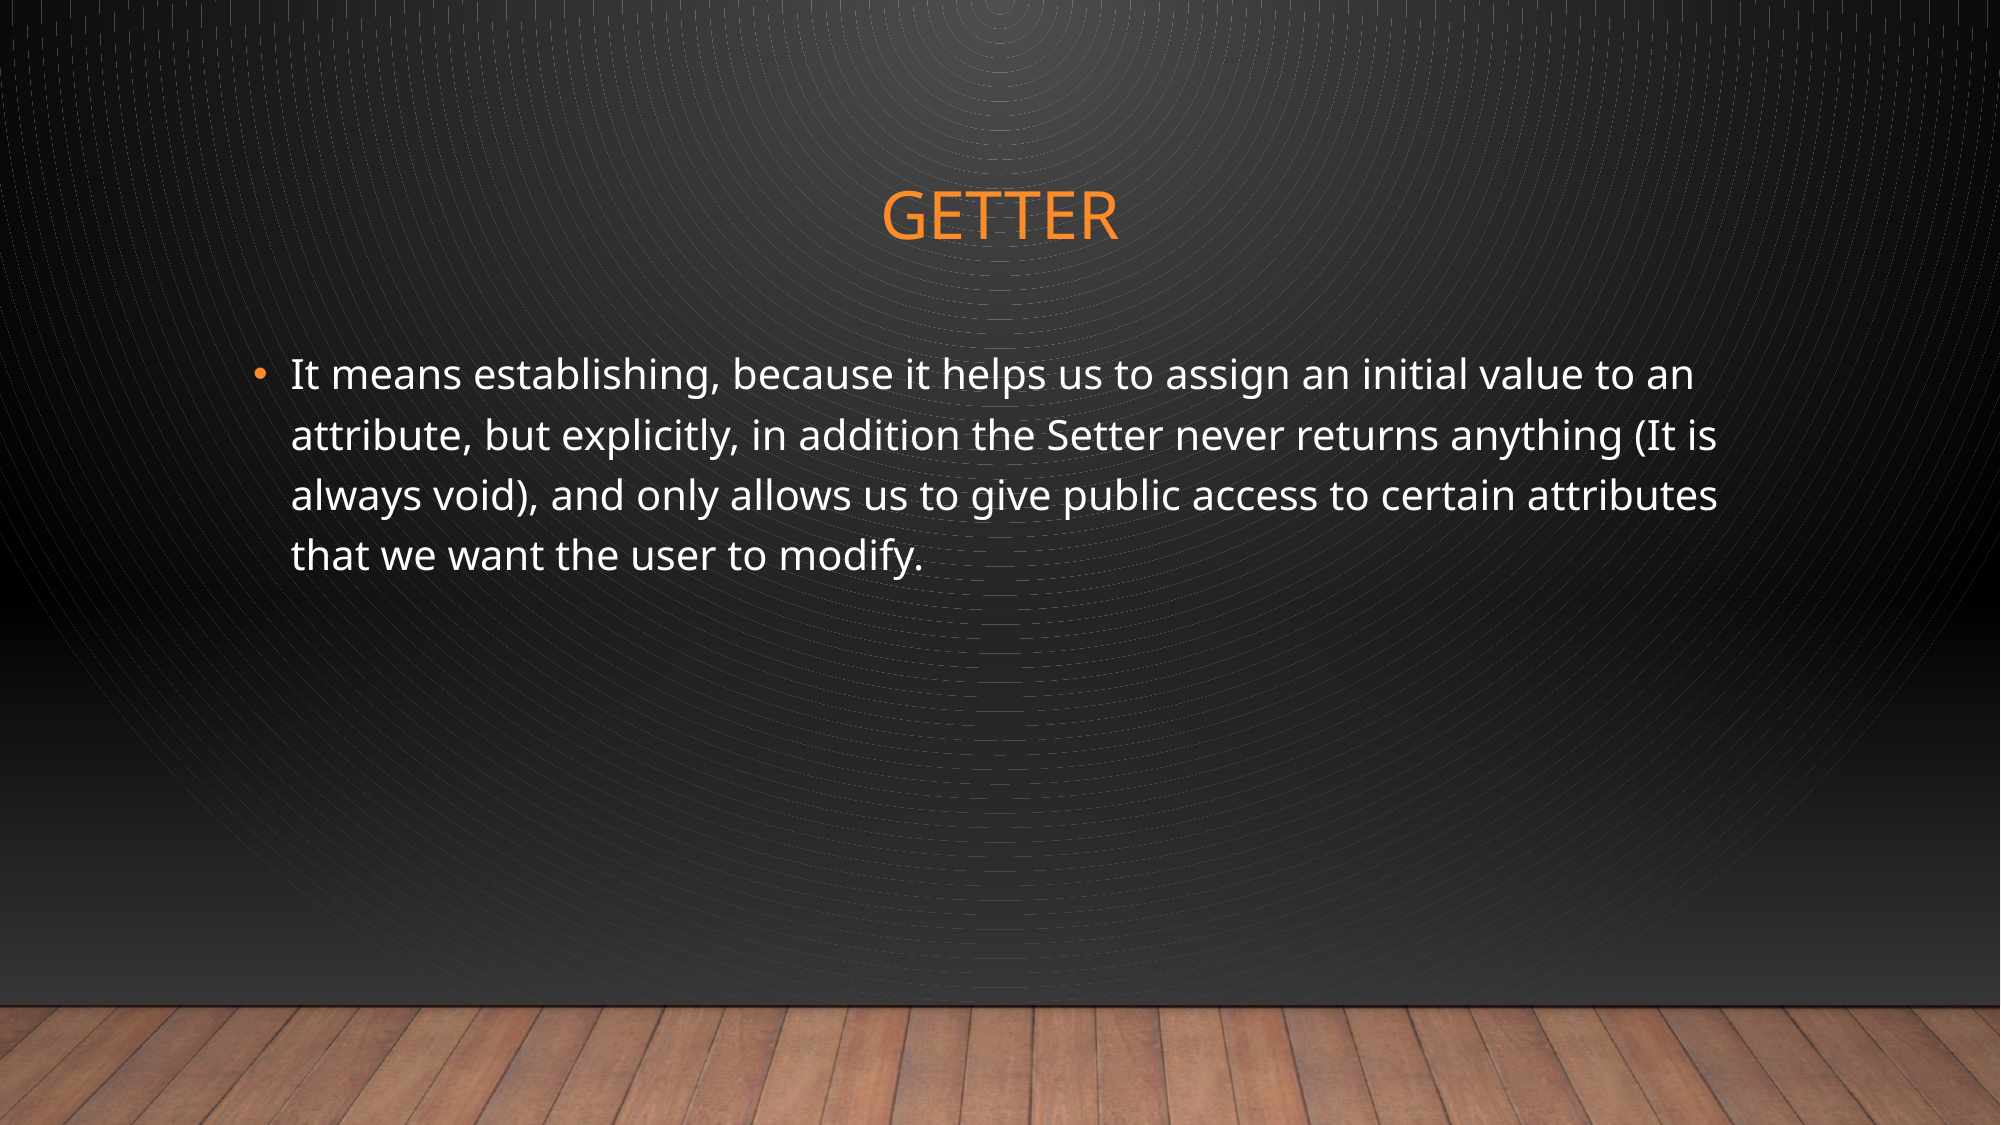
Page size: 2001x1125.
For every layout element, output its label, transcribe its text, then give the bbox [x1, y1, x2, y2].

title Getter [238, 131, 1763, 305]
picture [0, 1005, 2000, 1125]
list It means establishing, because it helps us to assign an initial value to an attribute, but explicitly, in addition the Setter never returns anything (It is always void), and only allows us to give public access to certain attributes that we want the user to modify. [238, 330, 1763, 897]
